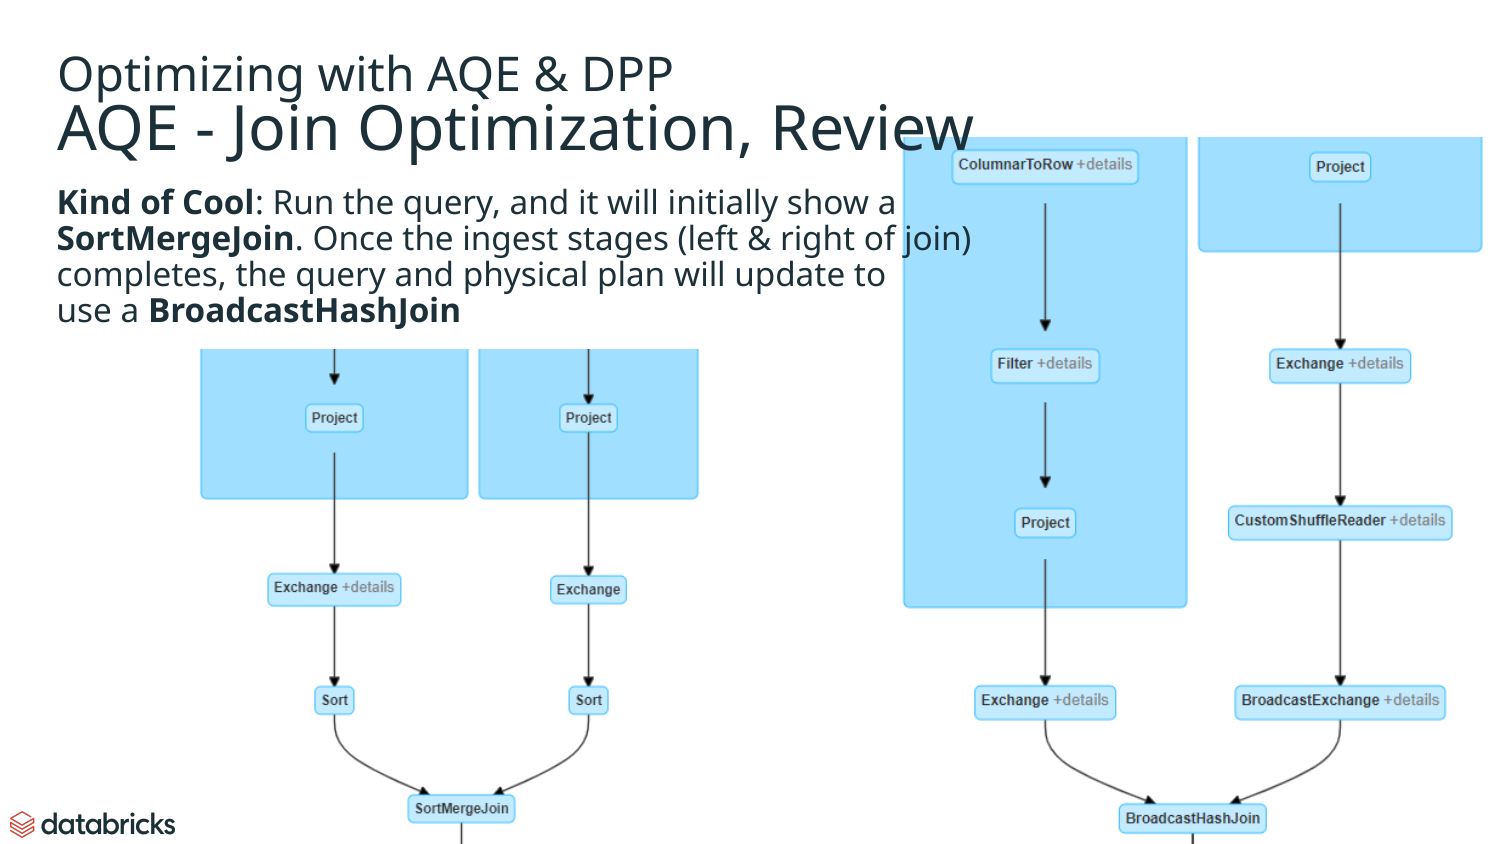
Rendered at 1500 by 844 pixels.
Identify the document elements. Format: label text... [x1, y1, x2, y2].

list Kind of Cool: Run the query, and it will initially show a SortMergeJoin. Once the ingest stages (left & right of join) completes, the query and physical plan will update to use a BroadcastHashJoin [56, 180, 882, 271]
picture [184, 349, 738, 844]
subtitle AQE - Join Optimization, Review [56, 87, 1500, 163]
picture [887, 137, 1500, 844]
title Optimizing with AQE & DPP [56, 37, 1499, 87]
picture [10, 811, 175, 838]
